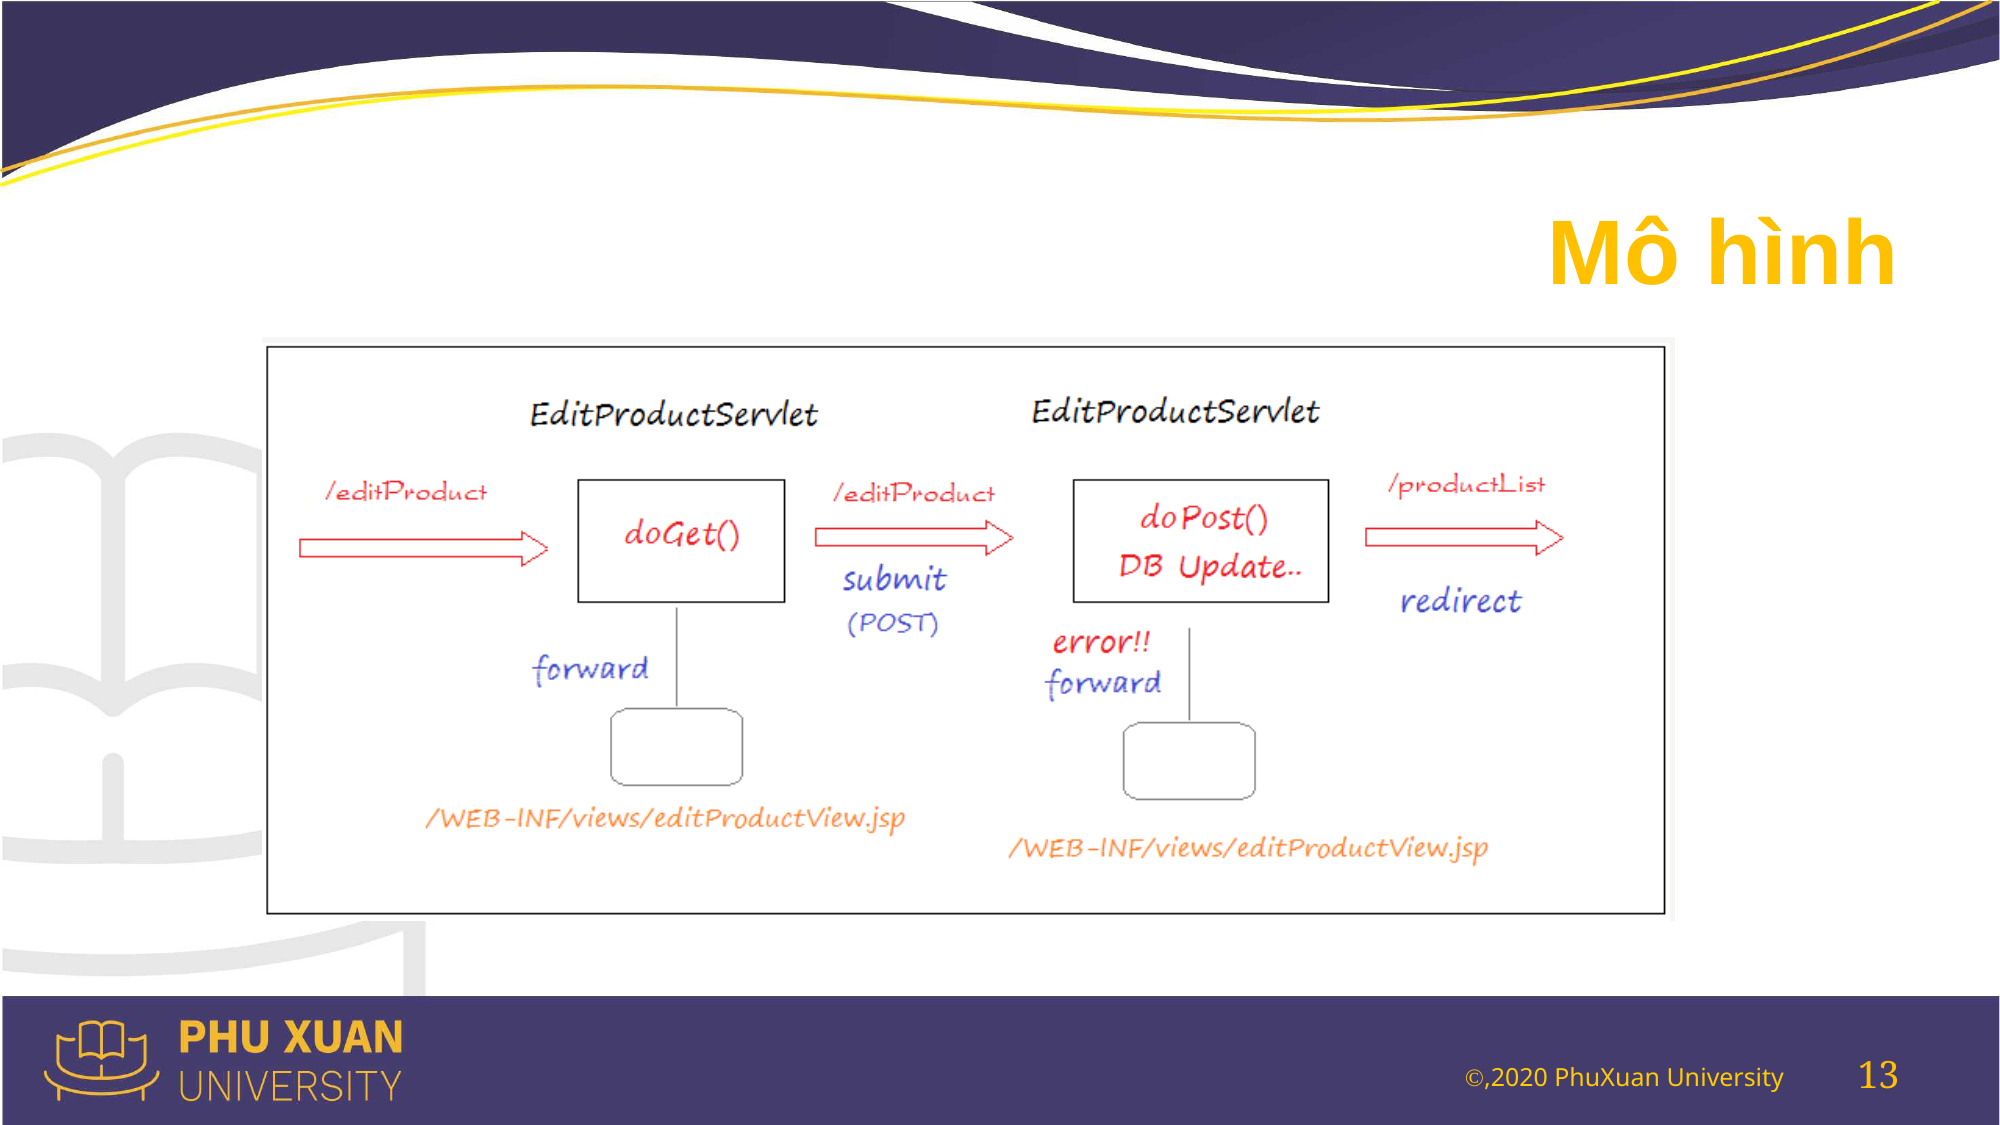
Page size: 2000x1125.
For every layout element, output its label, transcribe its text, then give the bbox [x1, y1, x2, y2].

slide_number 13 [1732, 1042, 1900, 1103]
picture [0, 0, 2000, 1125]
title Mô hình [99, 115, 1900, 304]
